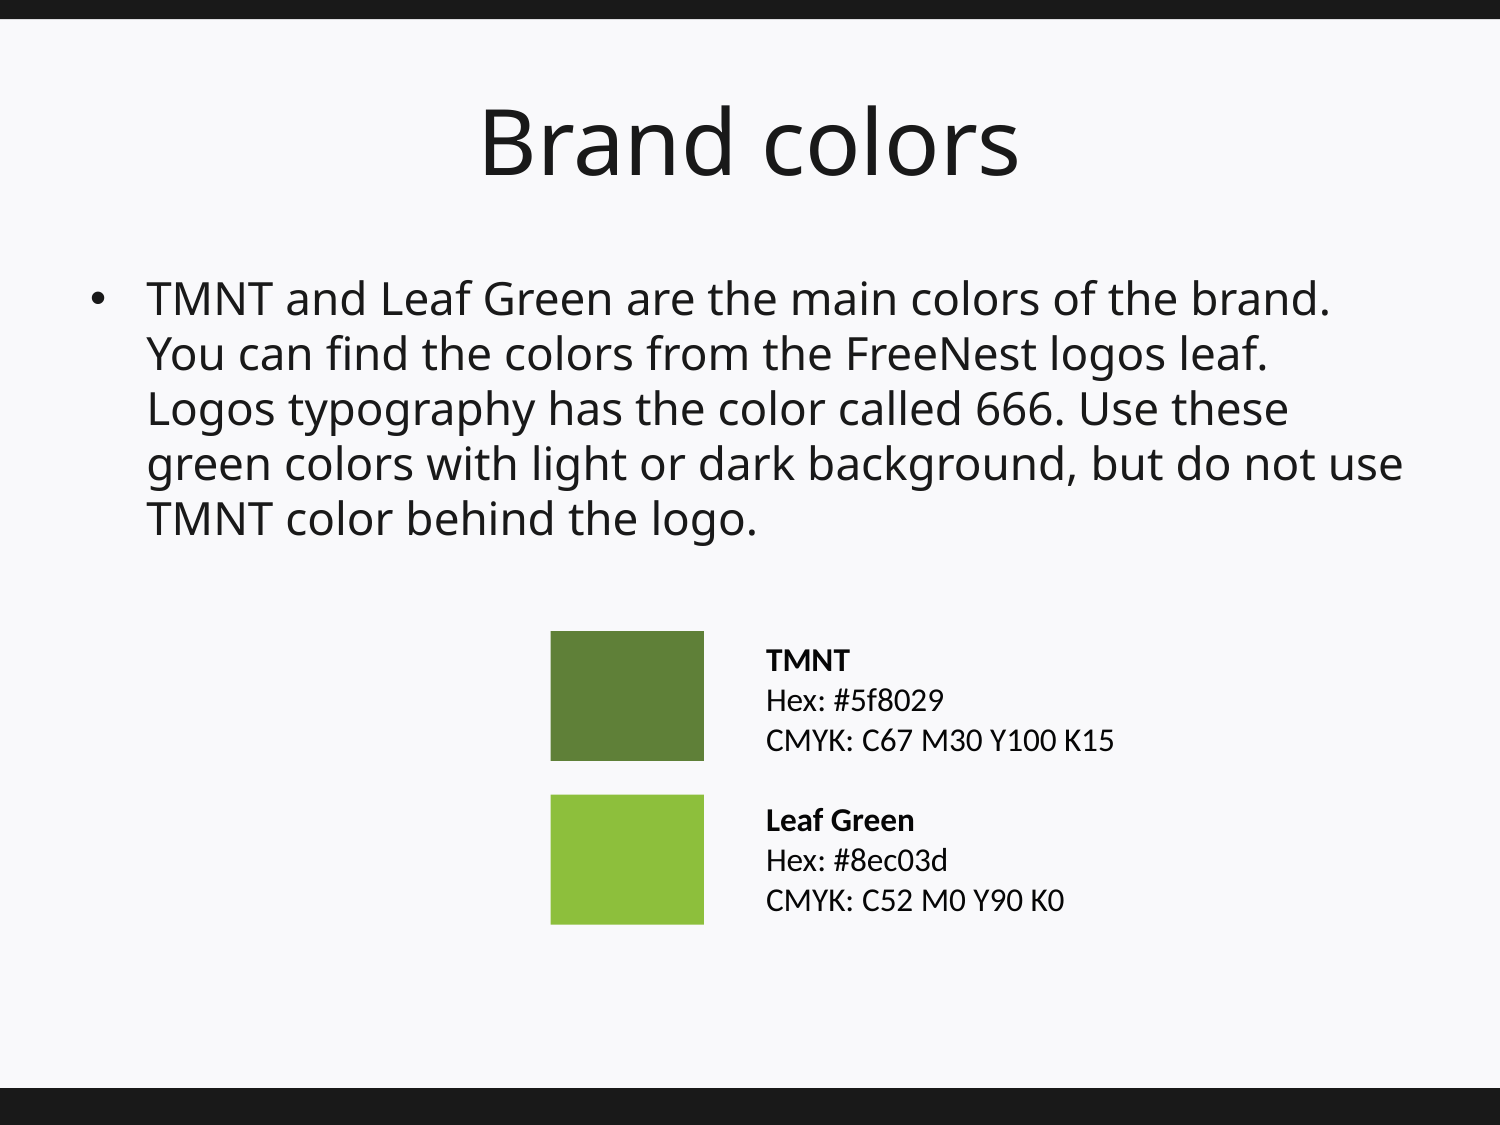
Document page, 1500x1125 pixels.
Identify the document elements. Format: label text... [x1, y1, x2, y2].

list TMNT and Leaf Green are the main colors of the brand. You can find the colors from the FreeNest logos leaf. Logos typography has the color called 666. Use these green colors with light or dark background, but do not use TMNT color behind the logo. [75, 262, 1425, 587]
text_box TMNT Hex: #5f8029 CMYK: C67 M30 Y100 K15 [751, 631, 1201, 766]
text_box [548, 629, 706, 763]
text_box [548, 793, 706, 927]
title Brand colors [75, 45, 1425, 233]
text_box Leaf Green Hex: #8ec03d CMYK: C52 M0 Y90 K0 [751, 790, 1201, 926]
